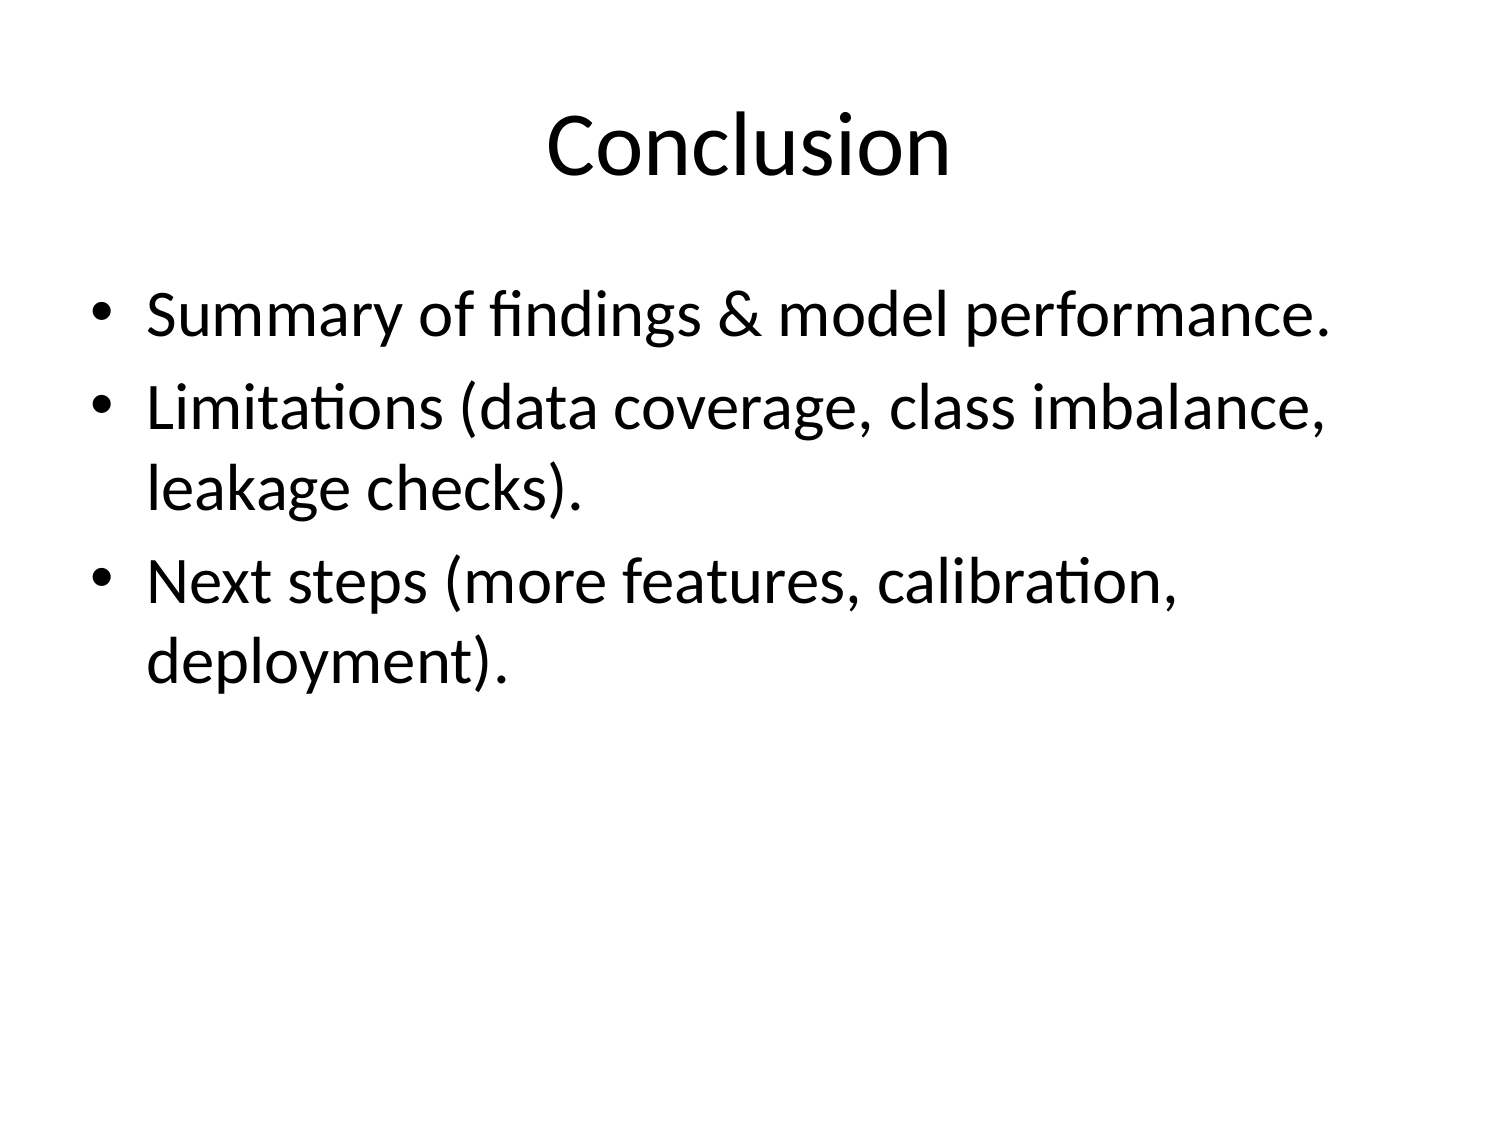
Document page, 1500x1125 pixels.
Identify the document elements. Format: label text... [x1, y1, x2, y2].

title Conclusion [75, 45, 1425, 233]
list Summary of findings & model performance. Limitations (data coverage, class imbalance, leakage checks). Next steps (more features, calibration, deployment). [75, 262, 1425, 1005]
